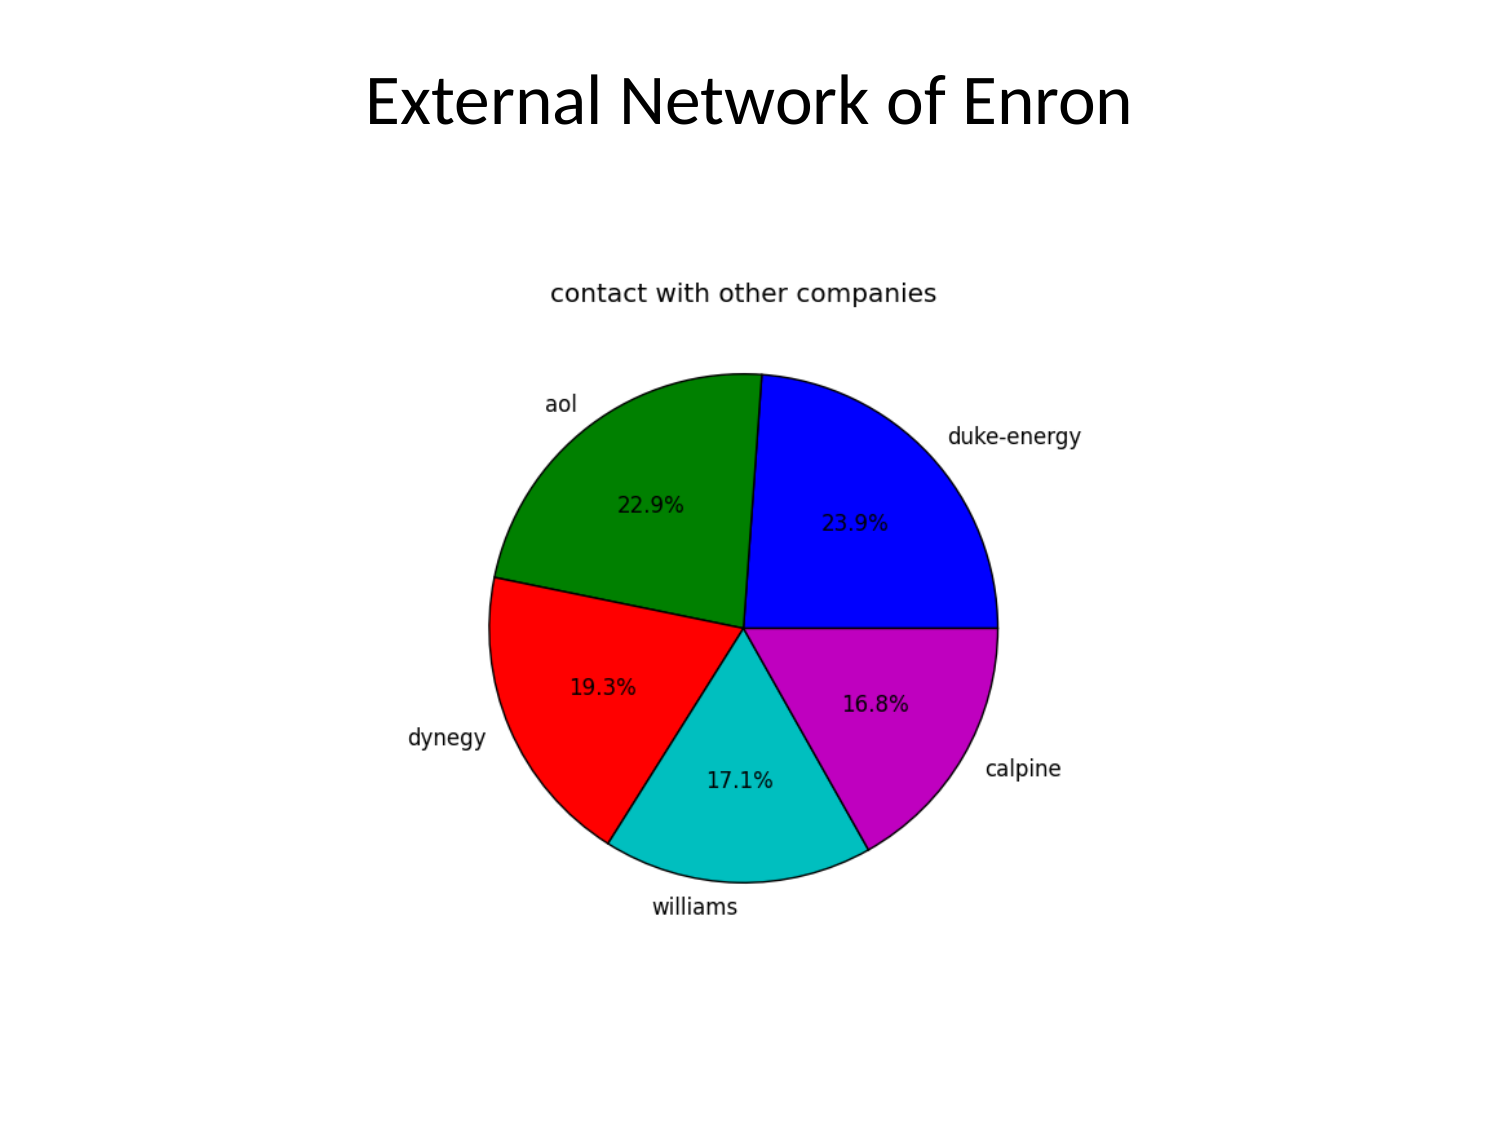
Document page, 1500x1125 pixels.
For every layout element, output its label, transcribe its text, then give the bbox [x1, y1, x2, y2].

title External Network of Enron [75, 45, 1425, 233]
picture [204, 231, 1258, 1026]
